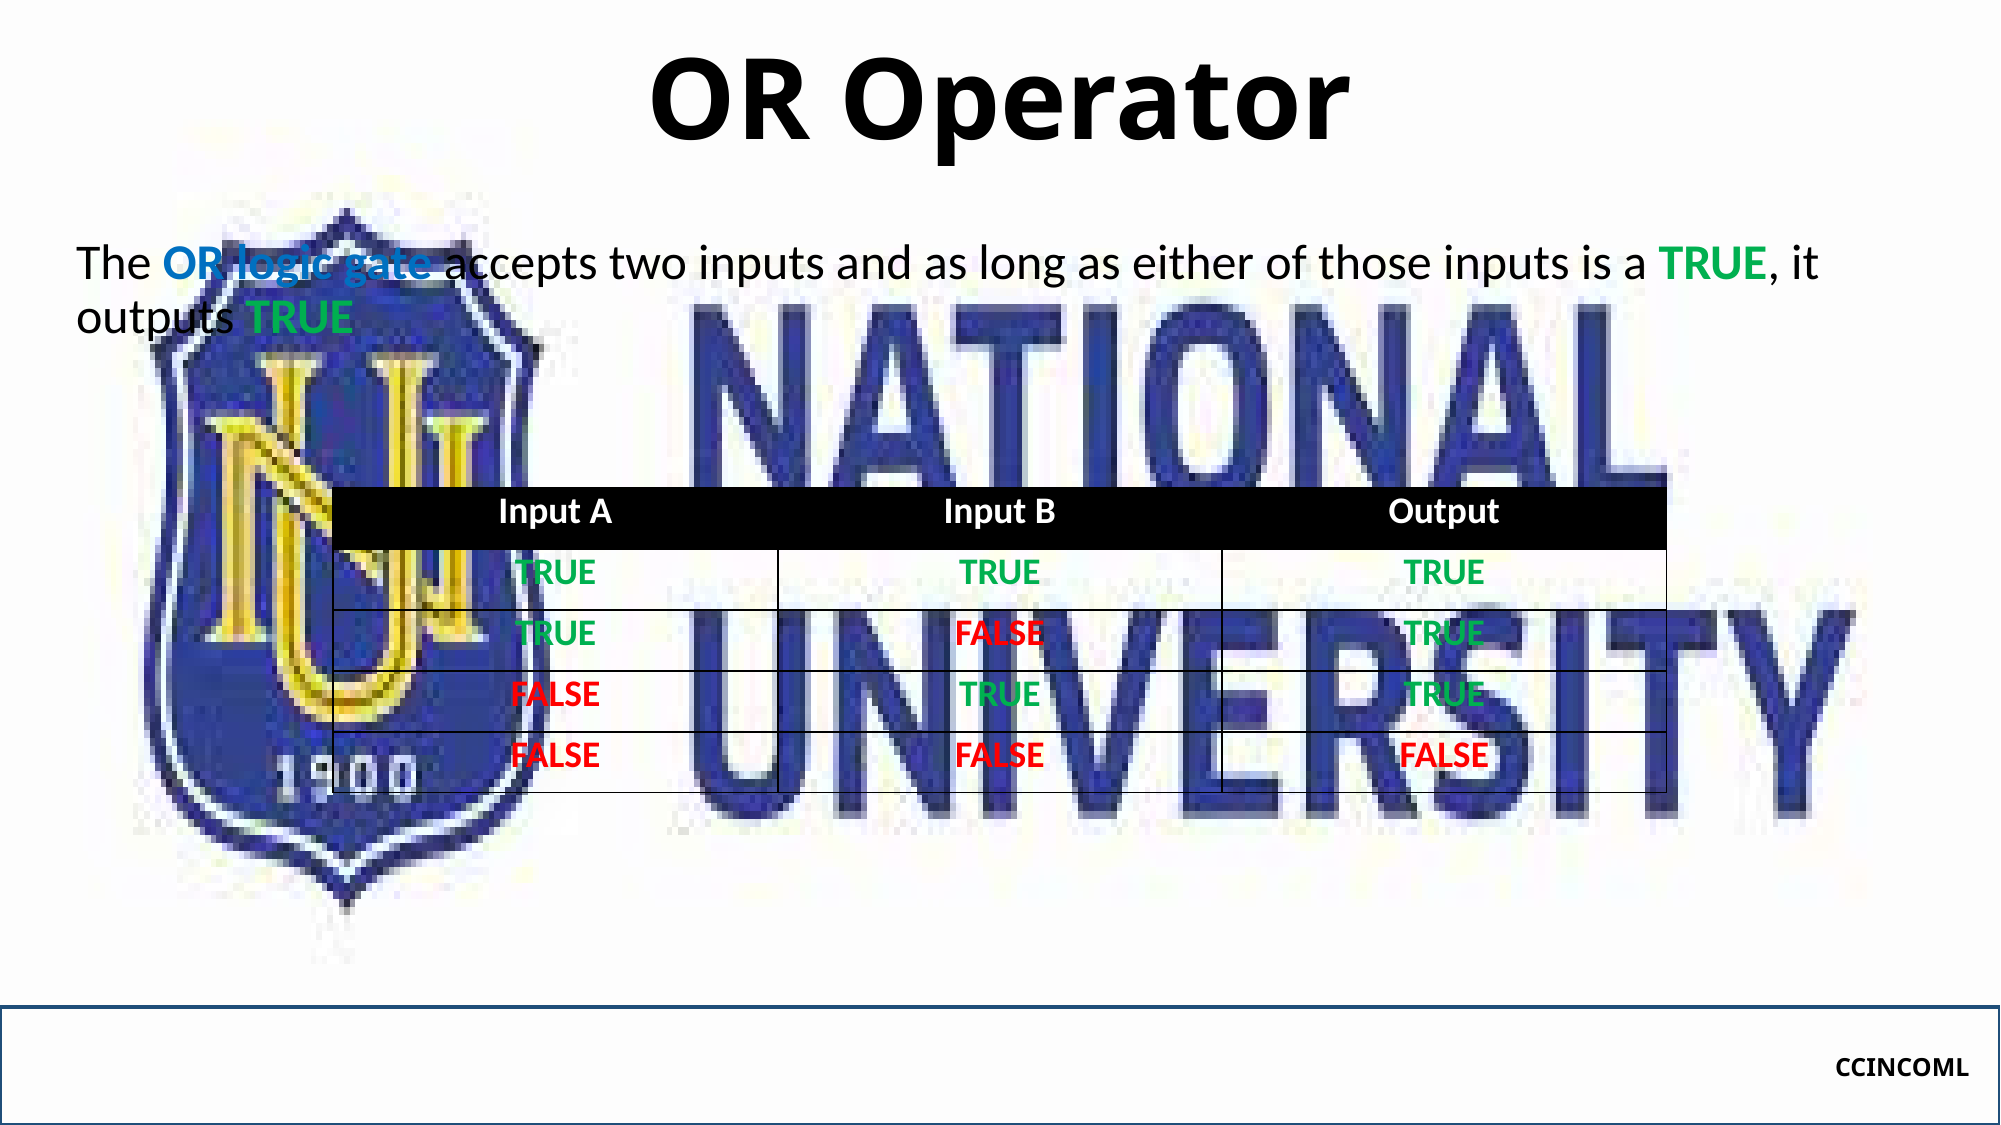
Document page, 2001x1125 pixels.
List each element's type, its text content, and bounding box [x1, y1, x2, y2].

table_header Output [1223, 489, 1666, 548]
table_cell FALSE [334, 733, 777, 792]
table_cell TRUE [779, 672, 1221, 731]
table_cell FALSE [779, 733, 1221, 792]
table_cell TRUE [334, 611, 777, 670]
table_cell TRUE [1223, 550, 1666, 609]
table_cell FALSE [334, 672, 777, 731]
title OR Operator [249, 31, 1750, 172]
table_cell FALSE [779, 611, 1221, 670]
table_cell TRUE [1223, 672, 1666, 731]
picture [0, 0, 2000, 1007]
footer CCINCOML [0, 1007, 2000, 1125]
table_cell FALSE [1223, 733, 1666, 792]
table_header Input A [334, 489, 777, 548]
table_header Input B [779, 489, 1221, 548]
text_box The OR logic gate accepts two inputs and as long as either of those inputs is a TRUE, it outputs TRUE [61, 229, 1885, 370]
table_cell TRUE [779, 550, 1221, 609]
table_cell TRUE [1223, 611, 1666, 670]
table_cell TRUE [334, 550, 777, 609]
